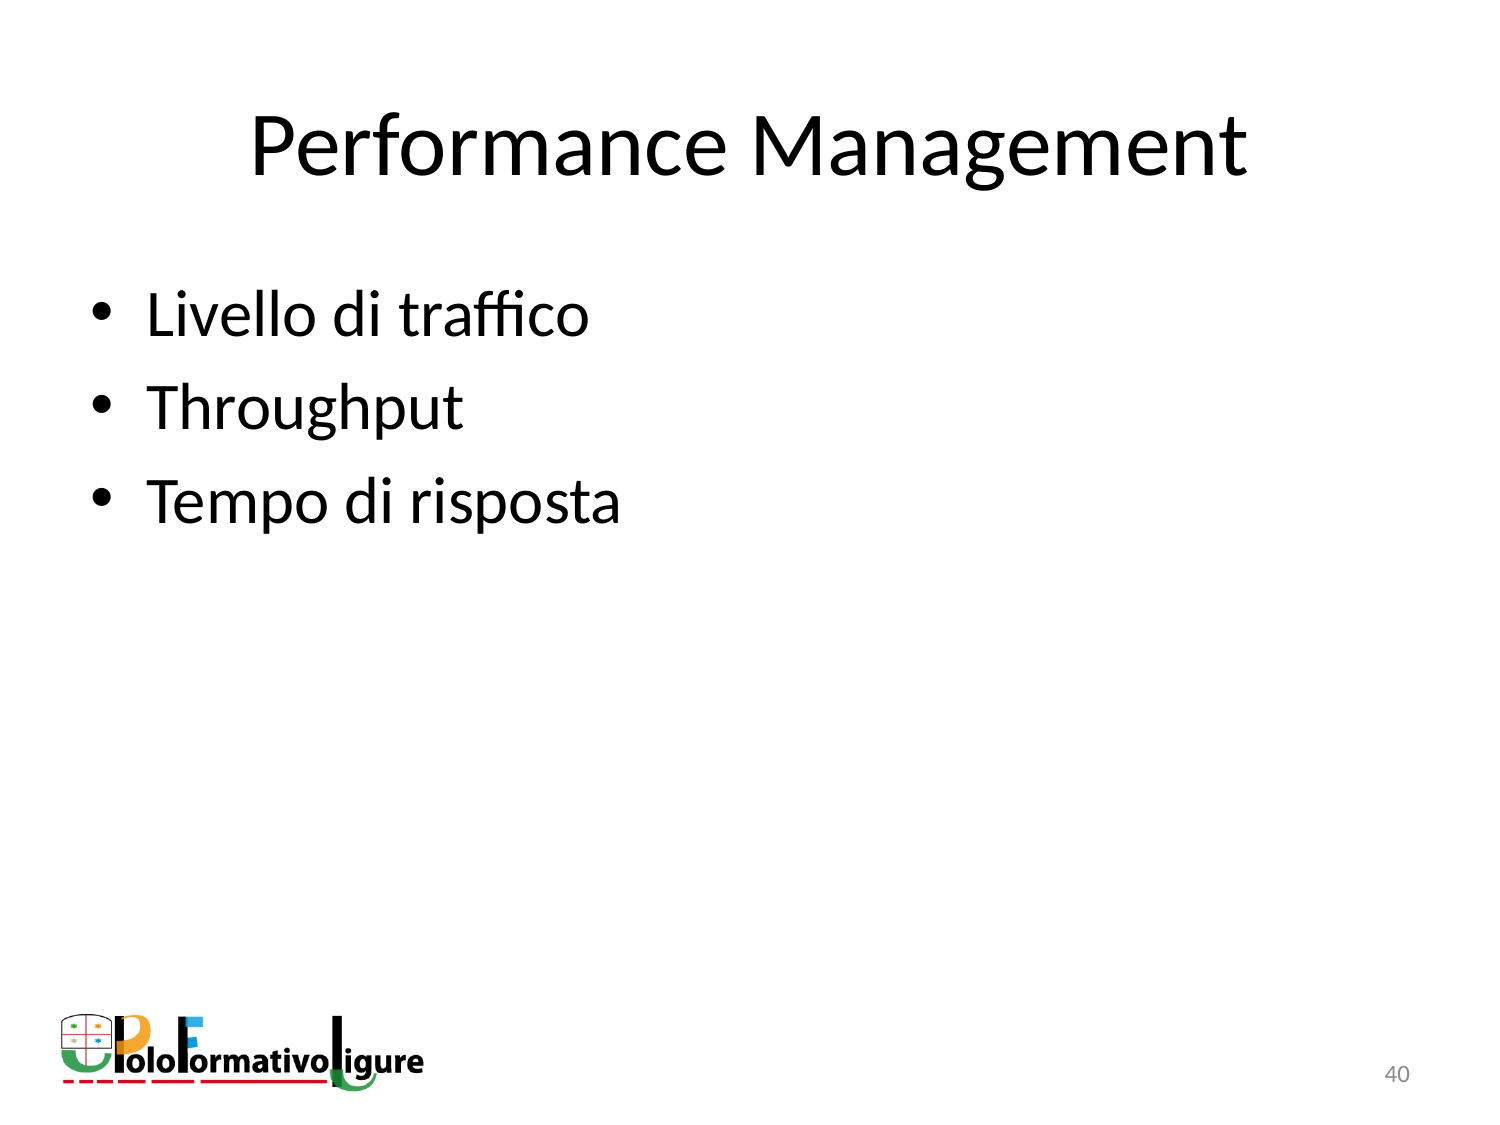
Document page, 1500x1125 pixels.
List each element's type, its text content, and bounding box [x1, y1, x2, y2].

list Livello di traffico Throughput Tempo di risposta [75, 262, 1425, 1005]
title Performance Management [75, 45, 1425, 233]
picture [52, 1011, 426, 1096]
slide_number 40 [1074, 1042, 1425, 1103]
